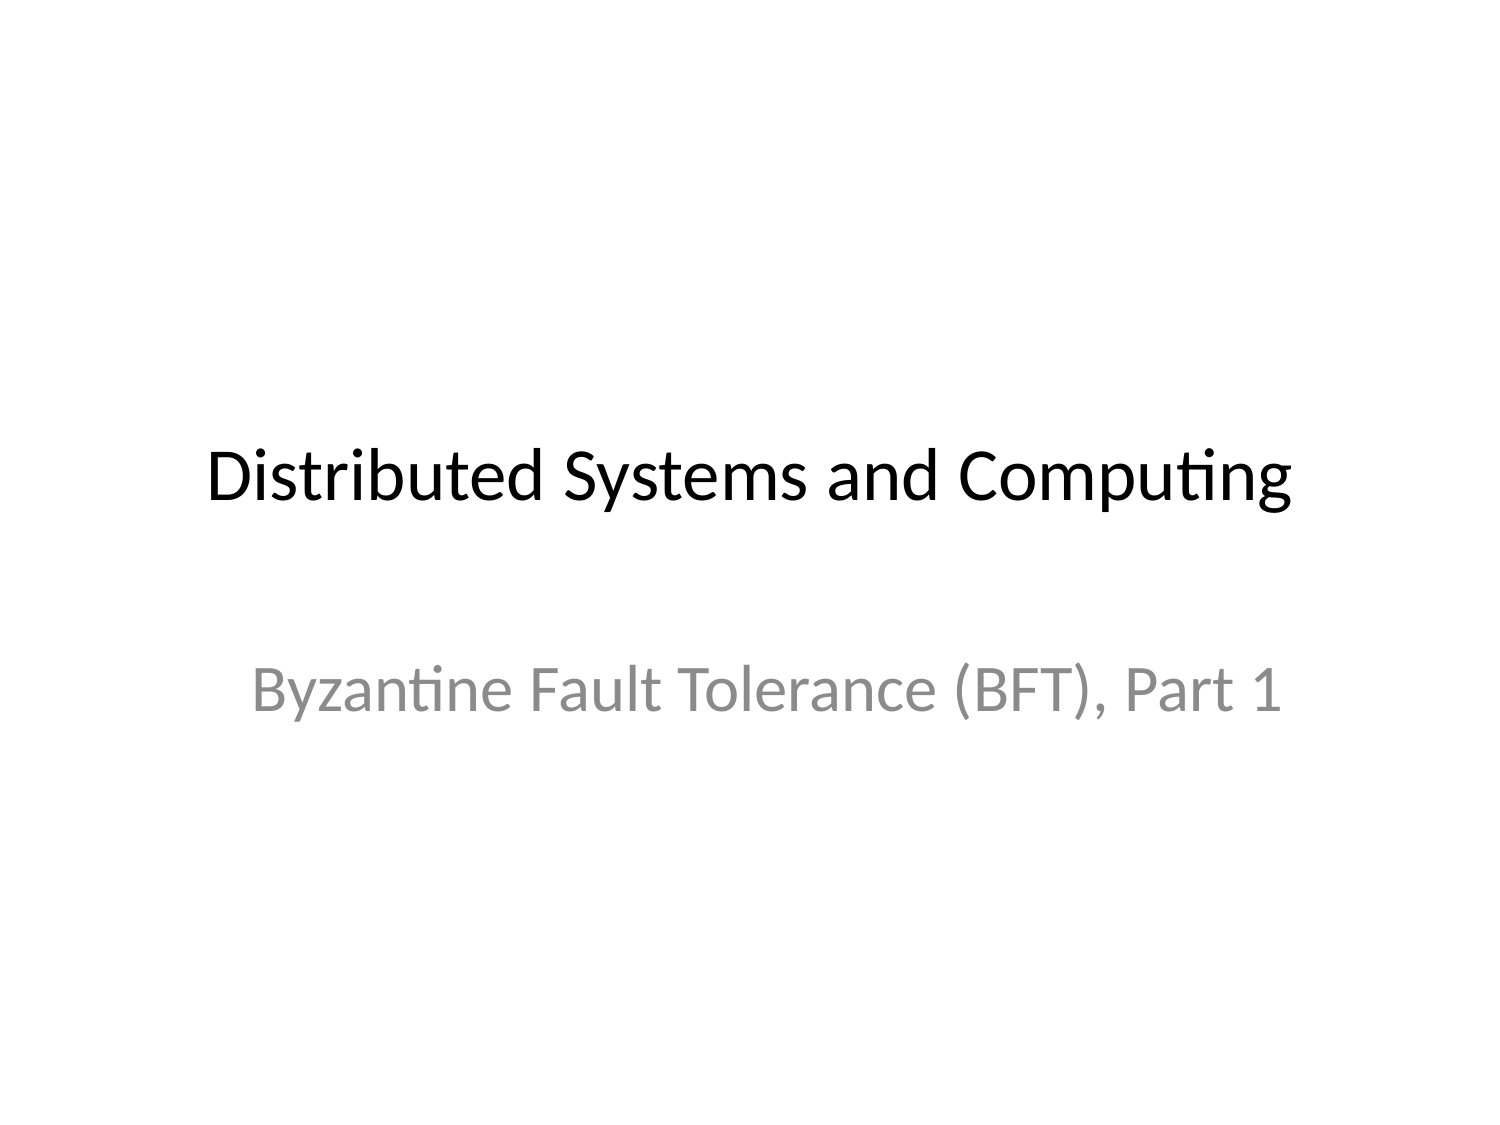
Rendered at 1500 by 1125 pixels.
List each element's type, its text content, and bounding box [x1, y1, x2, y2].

title Distributed Systems and Computing [112, 349, 1388, 591]
subtitle Byzantine Fault Tolerance (BFT), Part 1 [225, 637, 1312, 925]
